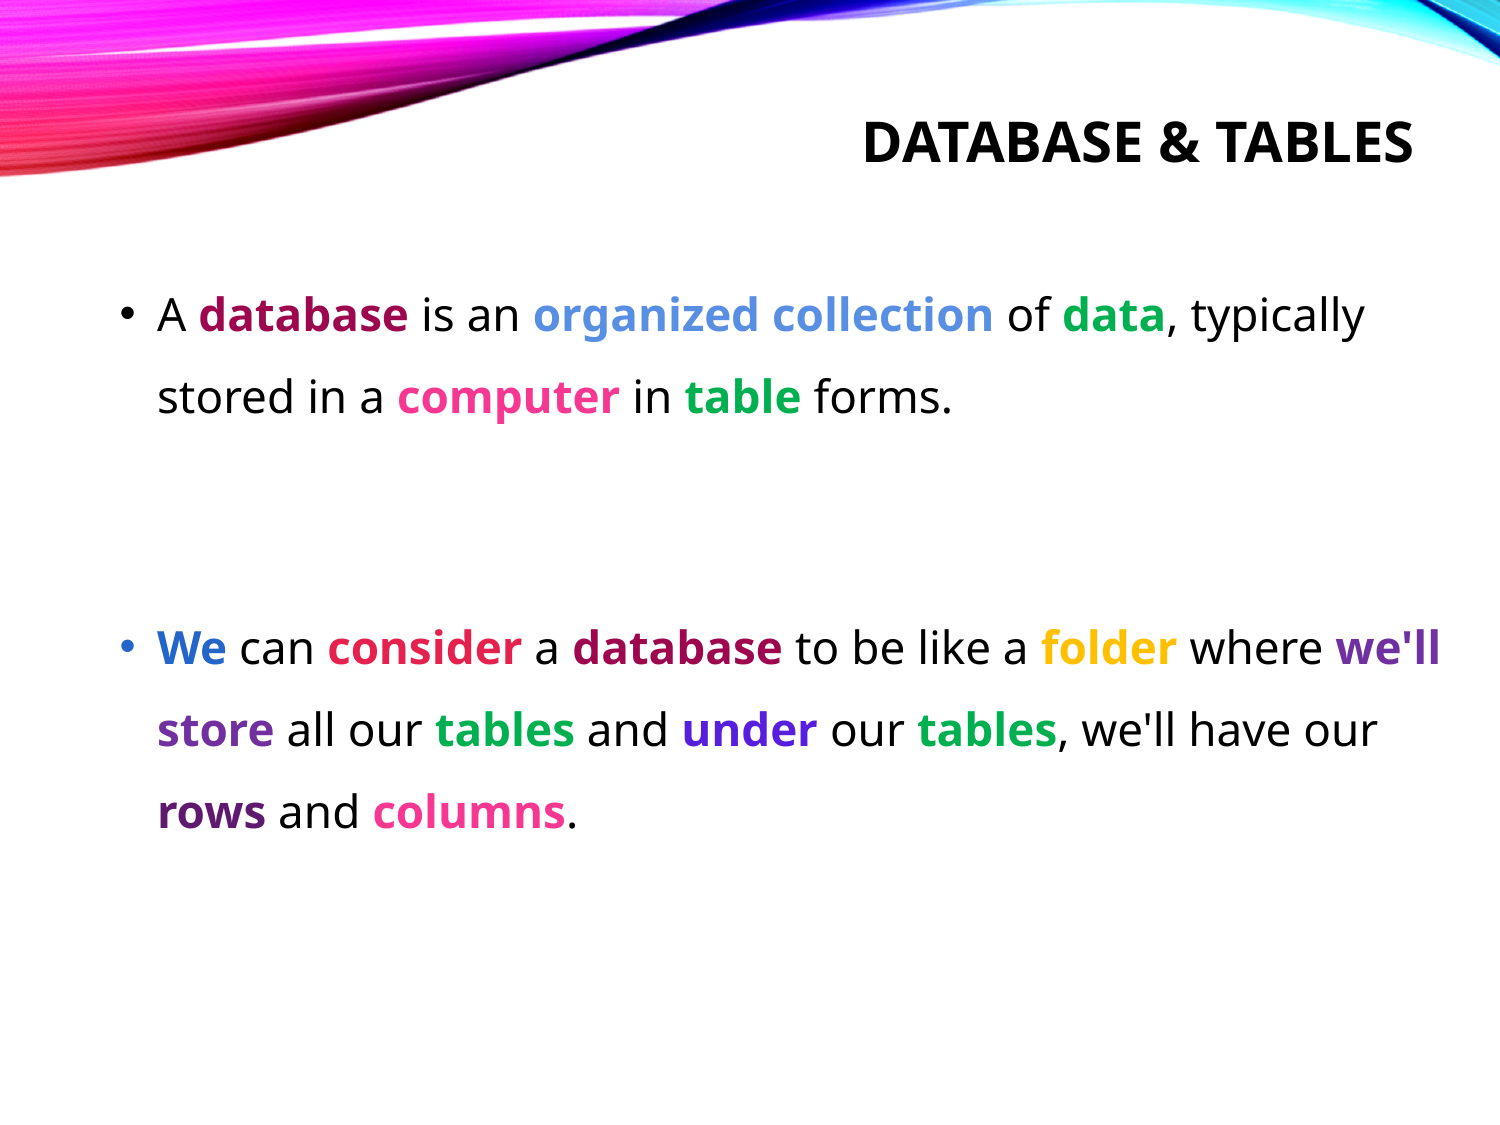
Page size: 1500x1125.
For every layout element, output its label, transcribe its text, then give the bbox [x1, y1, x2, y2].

list A database is an organized collection of data, typically stored in a computer in table forms. We can consider a database to be like a folder where we'll store all our tables and under our tables, we'll have our rows and columns. [29, 250, 1475, 1111]
picture [0, 0, 1500, 178]
title Database & tables [383, 38, 1431, 250]
